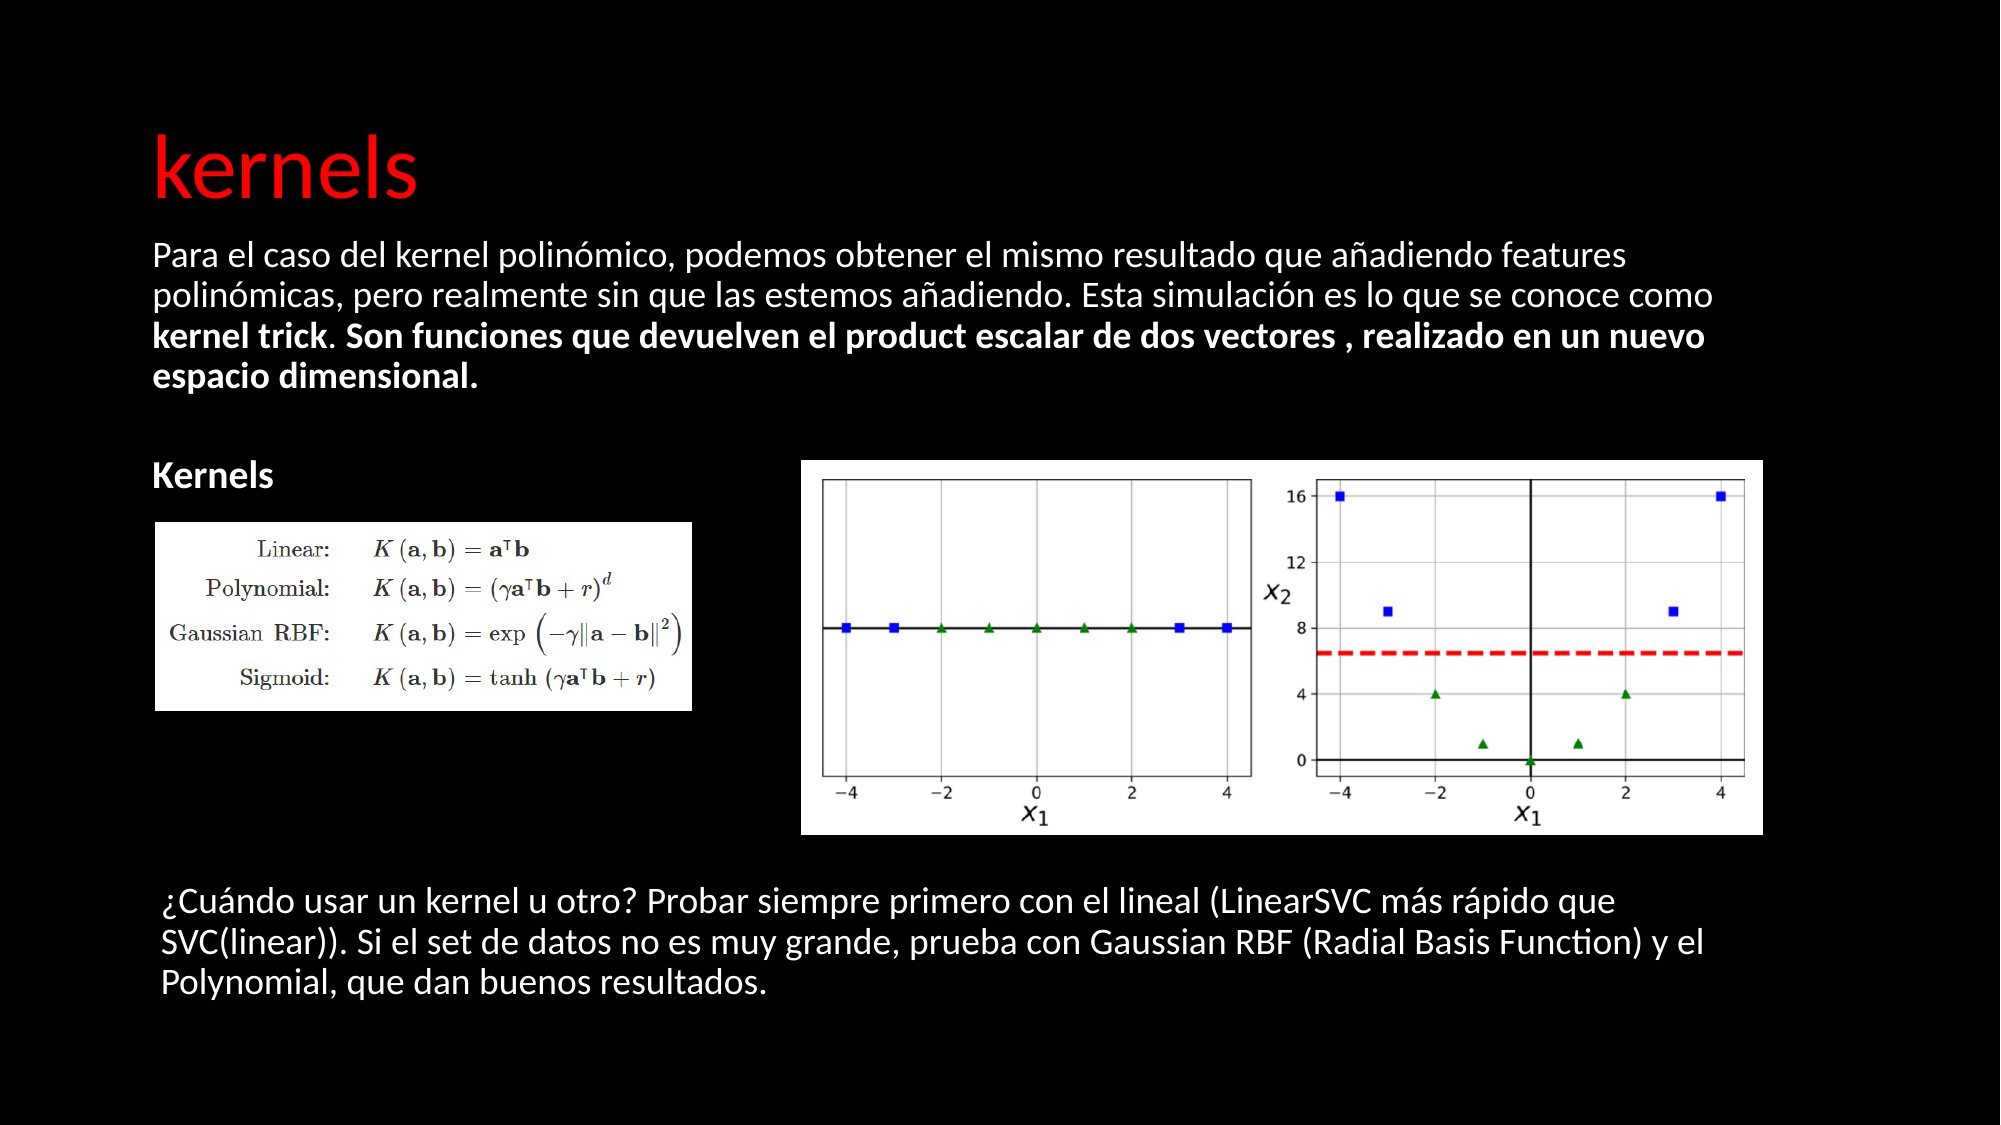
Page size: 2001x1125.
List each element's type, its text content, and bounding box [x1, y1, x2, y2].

list ¿Cuándo usar un kernel u otro? Probar siempre primero con el lineal (LinearSVC más rápido que SVC(linear)). Si el set de datos no es muy grande, prueba con Gaussian RBF (Radial Basis Function) y el Polynomial, que dan buenos resultados. [145, 874, 1805, 1023]
picture [154, 521, 692, 712]
list Kernels [137, 446, 709, 573]
picture [801, 460, 1764, 835]
list Para el caso del kernel polinómico, podemos obtener el mismo resultado que añadiendo features polinómicas, pero realmente sin que las estemos añadiendo. Esta simulación es lo que se conoce como kernel trick. Son funciones que devuelven el product escalar de dos vectores , realizado en un nuevo espacio dimensional. [137, 227, 1796, 376]
title kernels [137, 59, 1863, 278]
